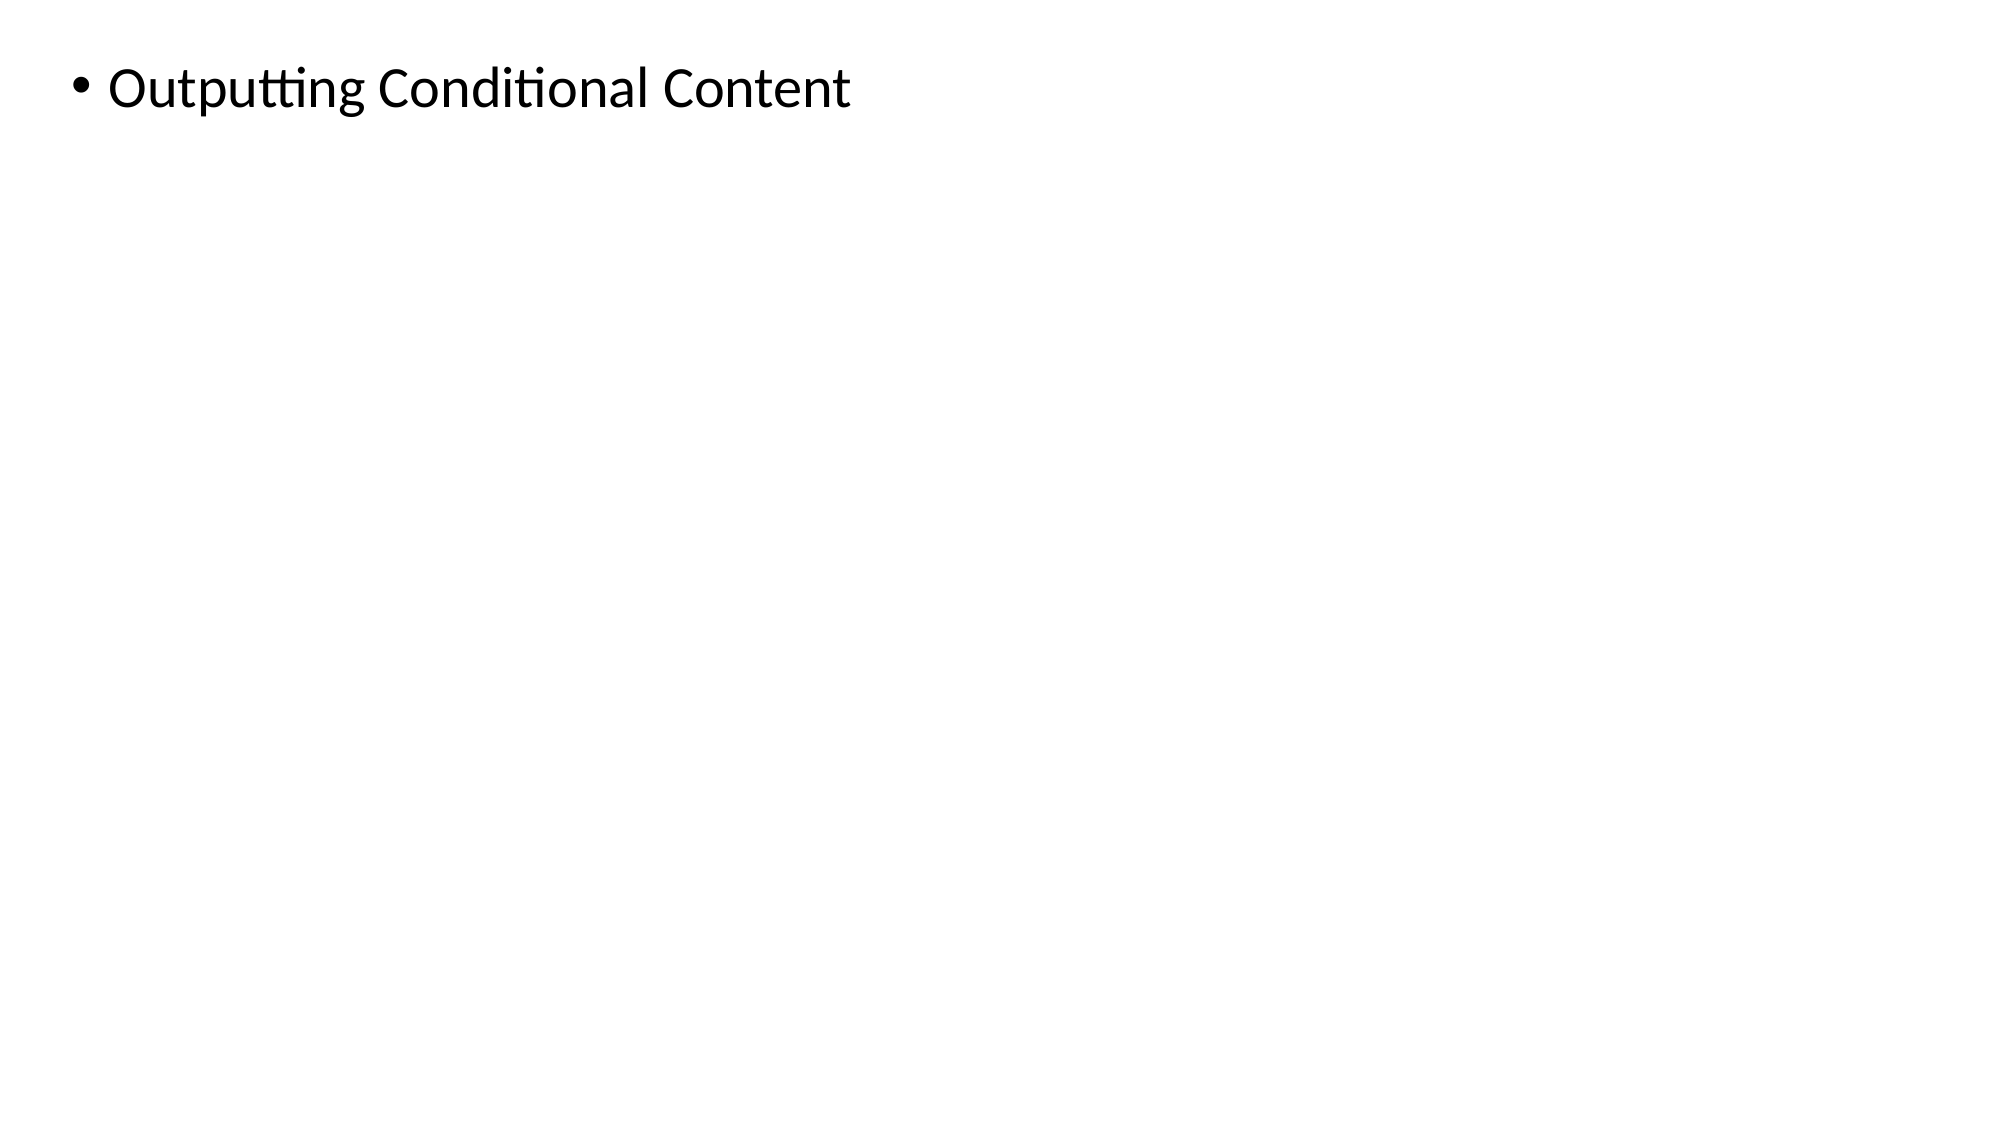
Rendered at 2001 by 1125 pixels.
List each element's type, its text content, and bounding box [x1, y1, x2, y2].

list Outputting Conditional Content [55, 49, 1955, 1088]
